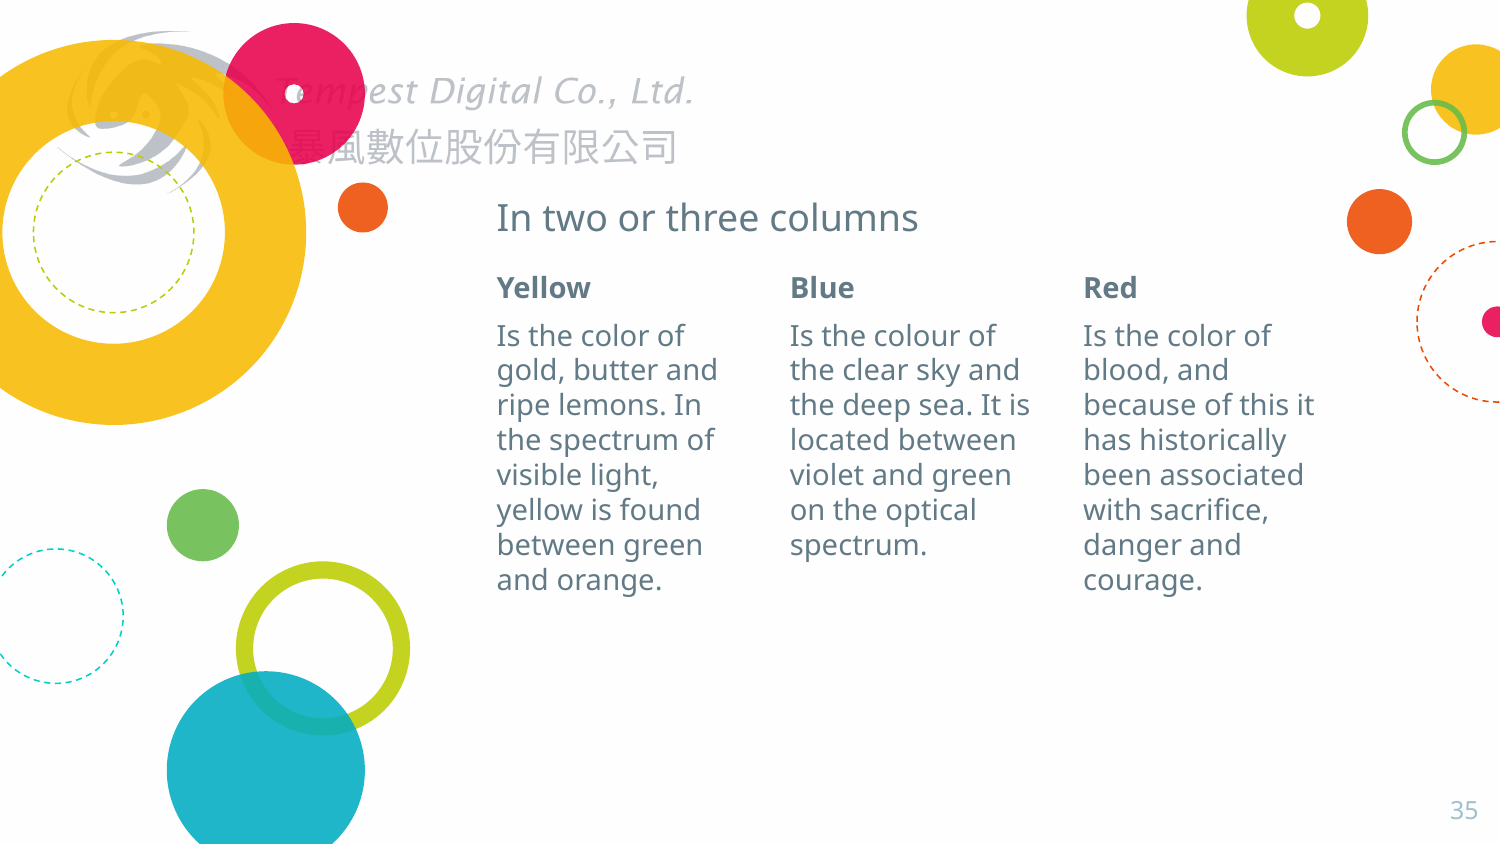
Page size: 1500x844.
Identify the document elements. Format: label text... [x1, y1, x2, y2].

list Red Is the color of blood, and because of this it has historically been associated with sacrifice, danger and courage. [1068, 254, 1347, 808]
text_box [337, 182, 388, 233]
list Blue Is the colour of the clear sky and the deep sea. It is located between violet and green on the optical spectrum. [774, 254, 1054, 808]
list Yellow Is the color of gold, butter and ripe lemons. In the spectrum of visible light, yellow is found between green and orange. [481, 254, 761, 808]
title In two or three columns [481, 149, 1347, 255]
table_cell Task [0, 0, 1500, 844]
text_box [1347, 189, 1413, 255]
slide_number 35 [1416, 779, 1494, 844]
